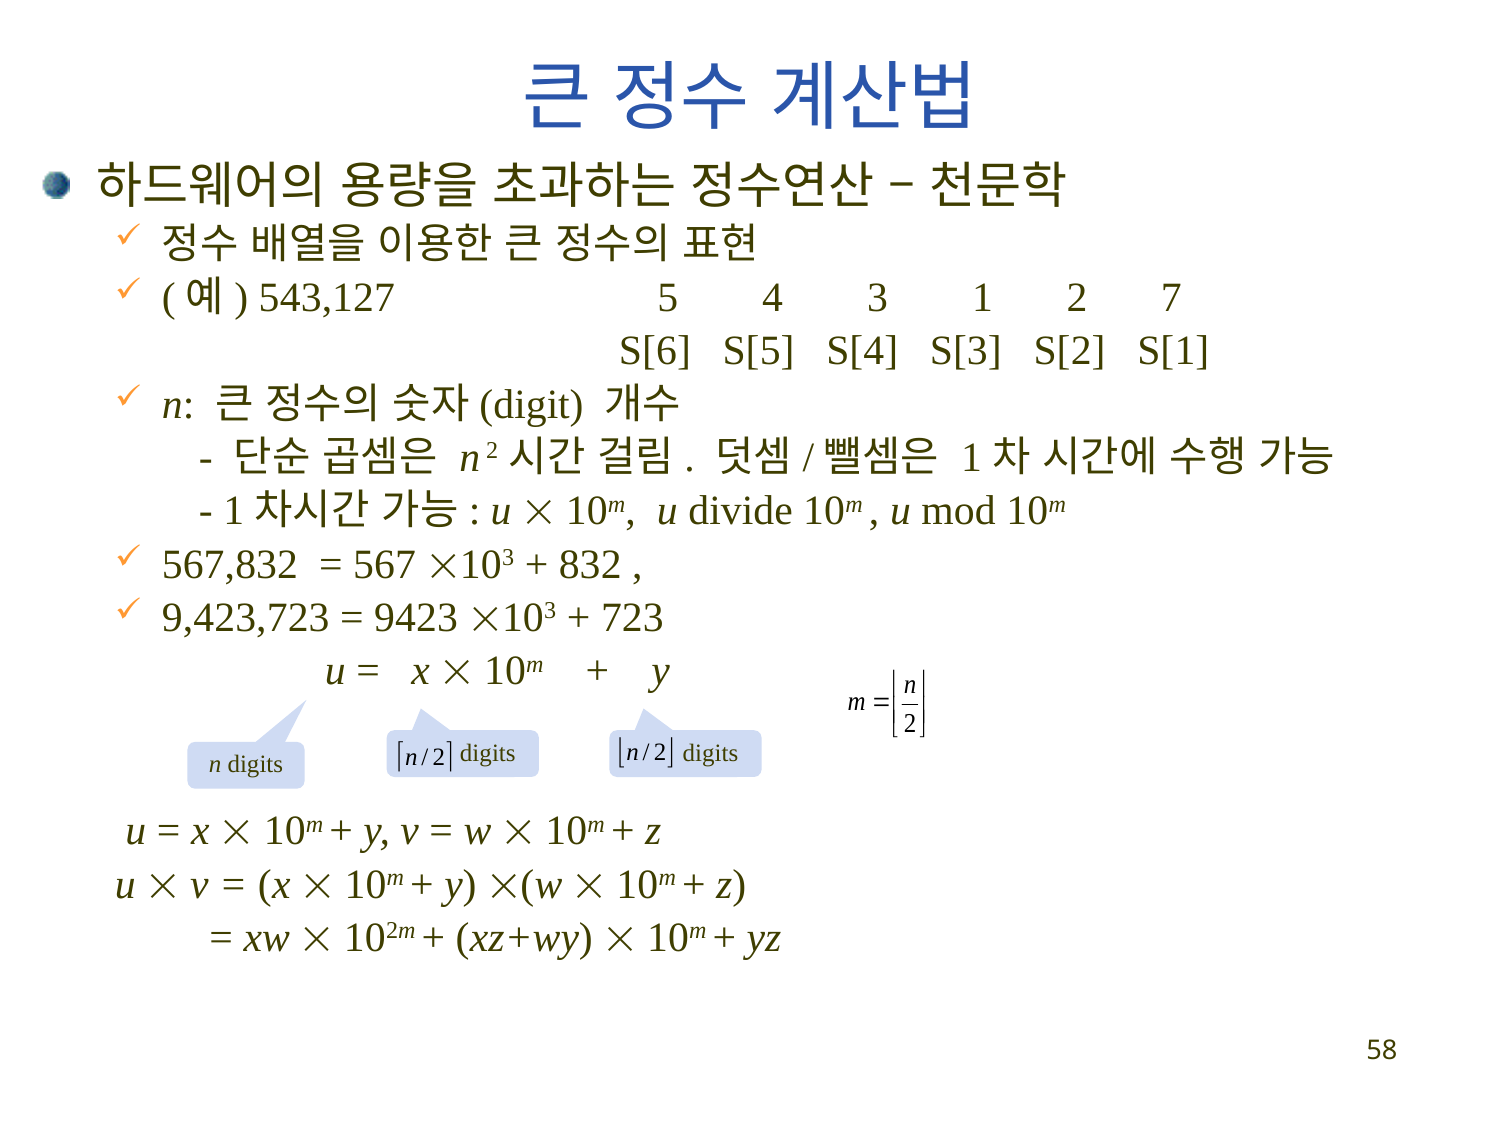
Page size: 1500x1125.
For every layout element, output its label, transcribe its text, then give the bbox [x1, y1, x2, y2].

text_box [613, 735, 681, 774]
text_box digits [609, 708, 762, 778]
list 하드웨어의 용량을 초과하는 정수연산 – 천문학 정수 배열을 이용한 큰 정수의 표현 (예) 543,127 5 4 3 1 2 7 S[6] S[5] S[4] S[3] S[2] S[1] n: 큰 정수의 숫자(digit) 개수 - 단순 곱셈은 n 2시간 걸림. 덧셈/뺄셈은 1차 시간에 수행 가능 - 1차시간 가능: u  10m, u divide 10m , u mod 10m 567,832 = 567 103 + 832 , 9,423,723 = 9423 103 + 723 u = x  10m + y u = x  10m + y, v = w  10m + z u  v = (x  10m + y) (w  10m + z) = xw  102m + (xz+wy)  10m + yz [24, 152, 1500, 1055]
picture [39, 168, 70, 199]
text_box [843, 665, 934, 743]
text_box digits [386, 708, 539, 778]
slide_number 58 [1328, 1055, 1413, 1101]
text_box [392, 739, 460, 778]
title 큰 정수 계산법 [112, 0, 1388, 152]
text_box n digits [187, 699, 307, 789]
